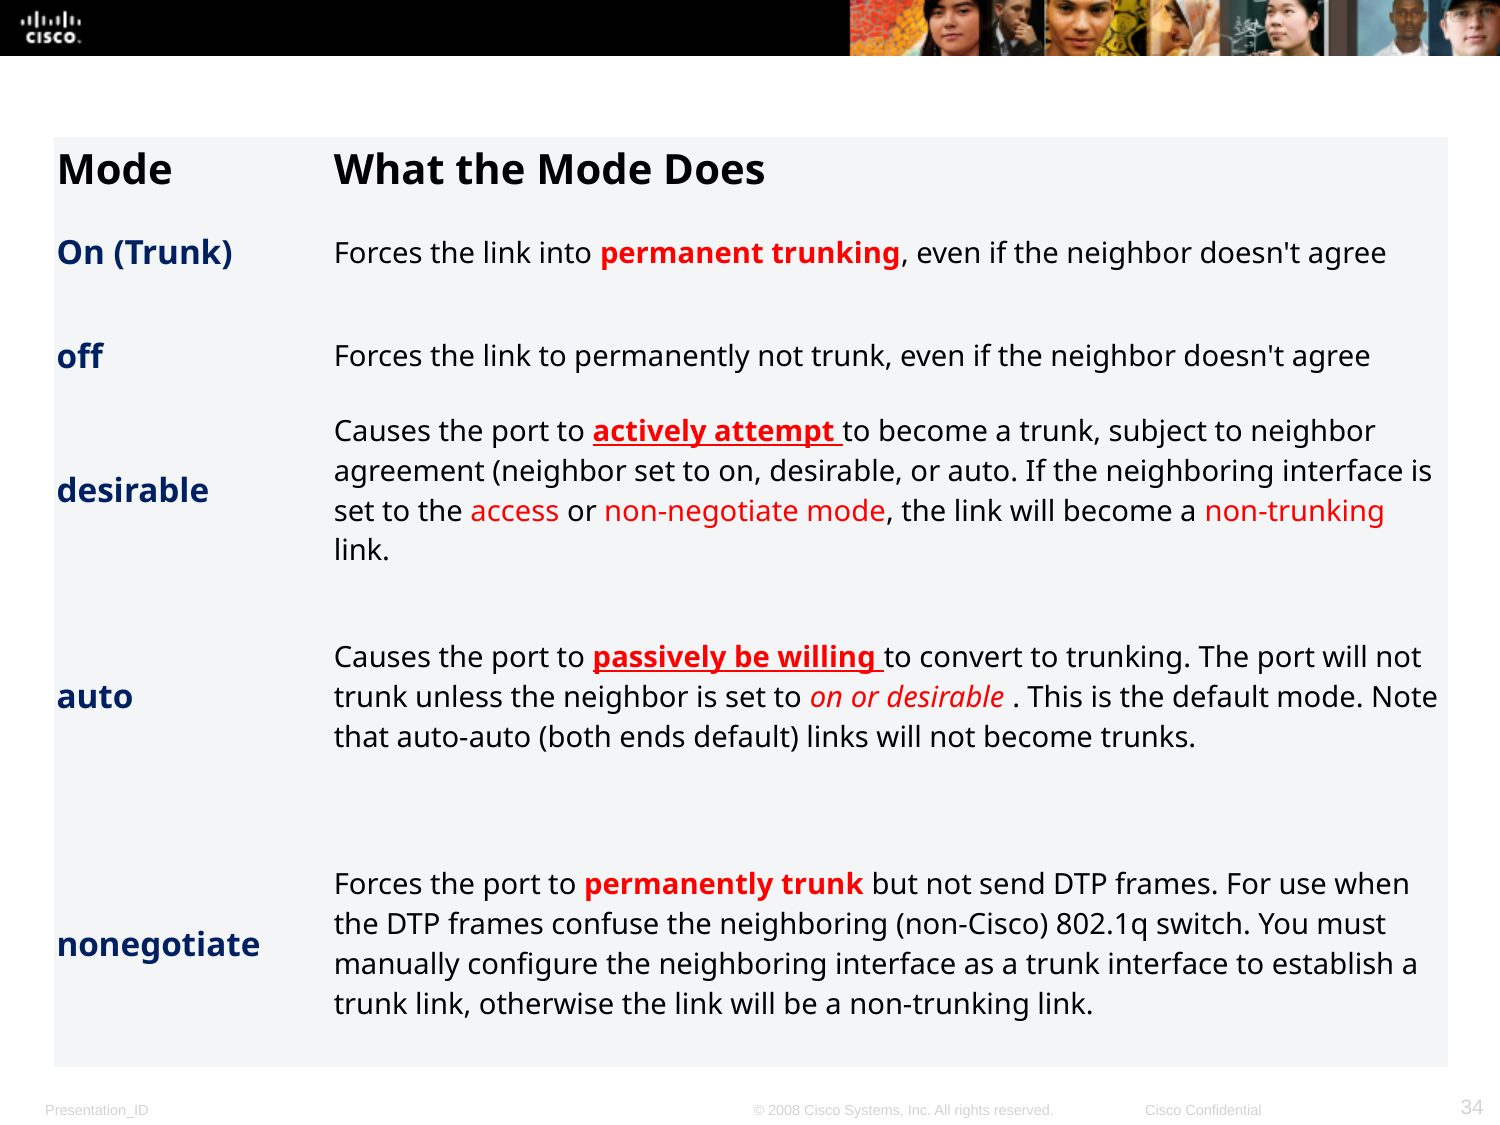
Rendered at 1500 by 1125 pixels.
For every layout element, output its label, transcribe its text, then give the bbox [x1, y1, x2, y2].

table_cell Forces the port to permanently trunk but not send DTP frames. For use when the DTP frames confuse the neighboring (non-Cisco) 802.1q switch. You must manually configure the neighboring interface as a trunk interface to establish a trunk link, otherwise the link will be a non-trunking link. [331, 820, 1448, 1067]
table_cell auto [54, 572, 331, 820]
table_cell Causes the port to actively attempt to become a trunk, subject to neighbor agreement (neighbor set to on, desirable, or auto. If the neighboring interface is set to the access or non-negotiate mode, the link will become a non-trunking link. [331, 407, 1448, 572]
picture [0, 0, 1500, 56]
title Trunking Mode: DTP [107, 130, 1444, 137]
table_cell desirable [54, 407, 331, 572]
table_cell nonegotiate [54, 820, 331, 1067]
table_cell On (Trunk) [54, 200, 331, 304]
table_header Mode [54, 137, 331, 200]
table_header What the Mode Does [331, 137, 1448, 200]
table_cell Causes the port to passively be willing to convert to trunking. The port will not trunk unless the neighbor is set to on or desirable . This is the default mode. Note that auto-auto (both ends default) links will not become trunks. [331, 572, 1448, 820]
table_cell Forces the link into permanent trunking, even if the neighbor doesn't agree [331, 200, 1448, 304]
table_cell Forces the link to permanently not trunk, even if the neighbor doesn't agree [331, 304, 1448, 407]
table_cell off [54, 304, 331, 407]
